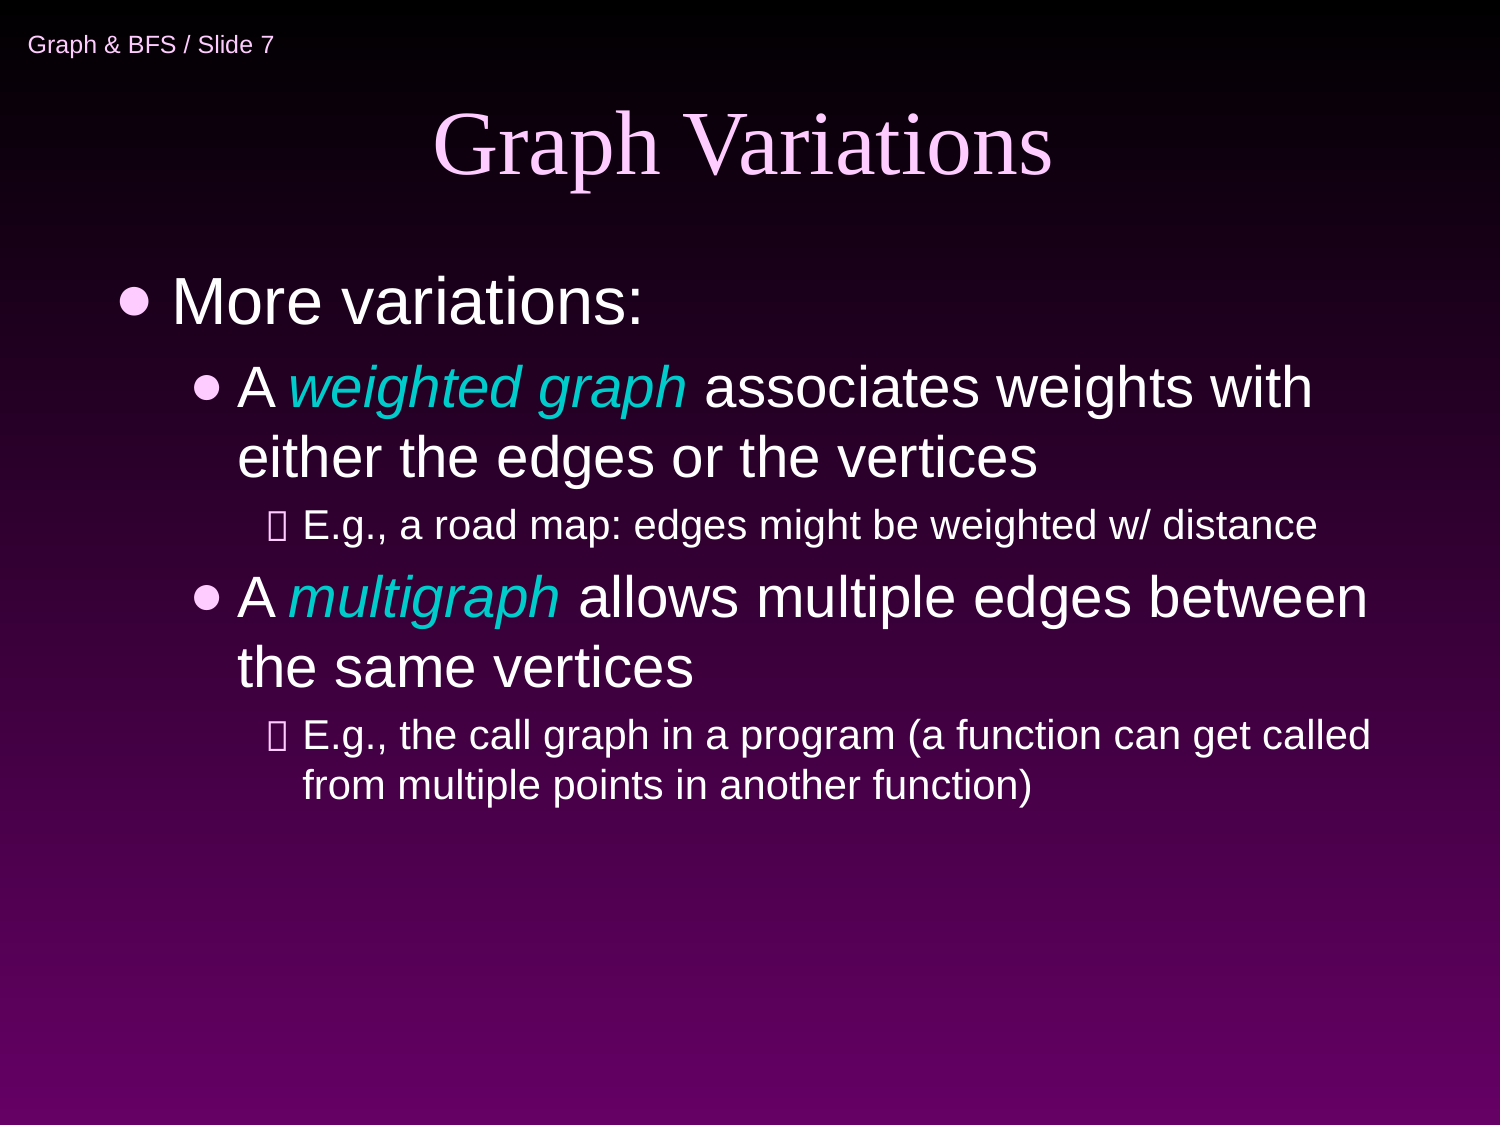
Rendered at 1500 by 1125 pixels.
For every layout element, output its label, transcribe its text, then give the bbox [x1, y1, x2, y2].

list More variations: A weighted graph associates weights with either the edges or the vertices E.g., a road map: edges might be weighted w/ distance A multigraph allows multiple edges between the same vertices E.g., the call graph in a program (a function can get called from multiple points in another function) [99, 249, 1388, 1063]
title Graph Variations [99, 37, 1388, 200]
